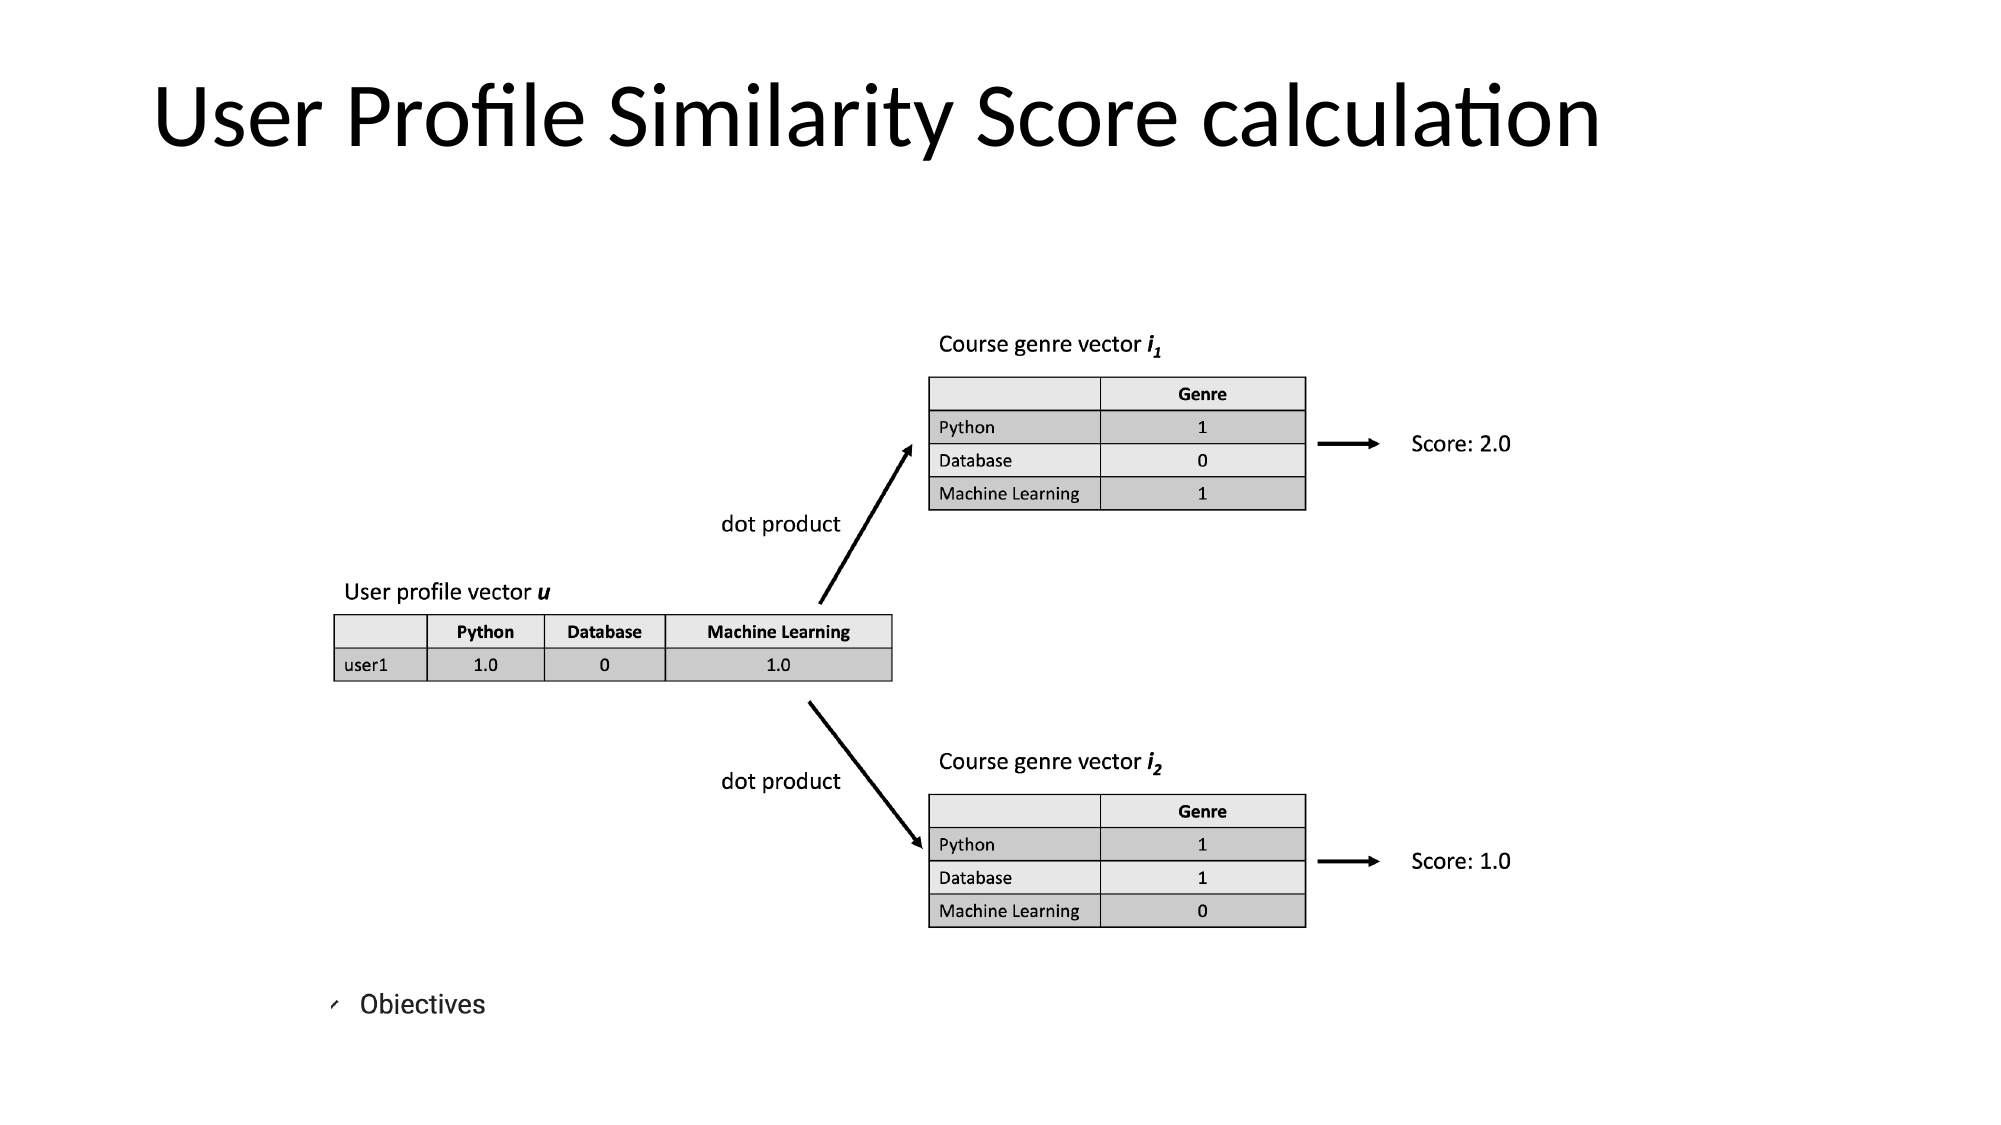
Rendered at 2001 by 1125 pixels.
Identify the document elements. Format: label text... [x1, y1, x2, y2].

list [330, 299, 1670, 1014]
title User Profile Similarity Score calculation [137, 59, 1863, 278]
